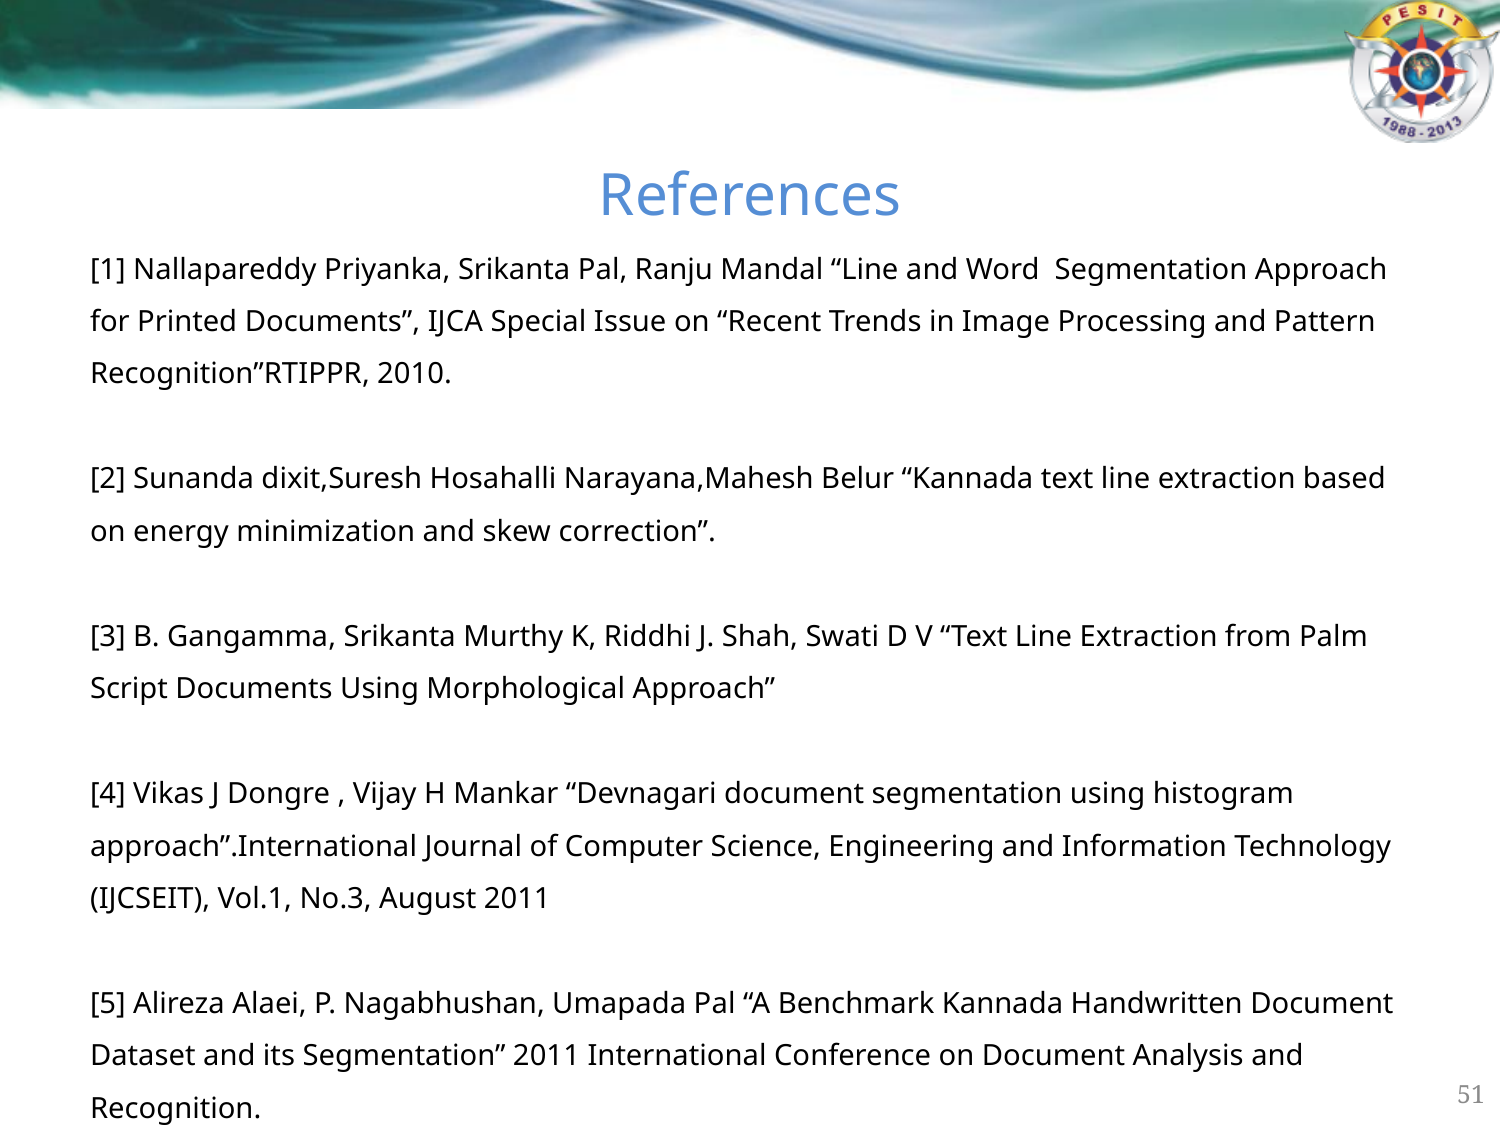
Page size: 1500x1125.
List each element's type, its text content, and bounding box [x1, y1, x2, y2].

slide_number [75, 1042, 425, 1103]
slide_number 51 [1149, 1065, 1500, 1125]
picture [0, 0, 1500, 143]
list [1] Nallapareddy Priyanka, Srikanta Pal, Ranju Mandal “Line and Word Segmentation Approach for Printed Documents”, IJCA Special Issue on “Recent Trends in Image Processing and Pattern Recognition”RTIPPR, 2010. [2] Sunanda dixit,Suresh Hosahalli Narayana,Mahesh Belur “Kannada text line extraction based on energy minimization and skew correction”. [3] B. Gangamma, Srikanta Murthy K, Riddhi J. Shah, Swati D V “Text Line Extraction from Palm Script Documents Using Morphological Approach” [4] Vikas J Dongre , Vijay H Mankar “Devnagari document segmentation using histogram approach”.International Journal of Computer Science, Engineering and Information Technology (IJCSEIT), Vol.1, No.3, August 2011 [5] Alireza Alaei, P. Nagabhushan, Umapada Pal “A Benchmark Kannada Handwritten Document Dataset and its Segmentation” 2011 International Conference on Document Analysis and Recognition. [75, 224, 1425, 1005]
title References [75, 149, 1425, 224]
